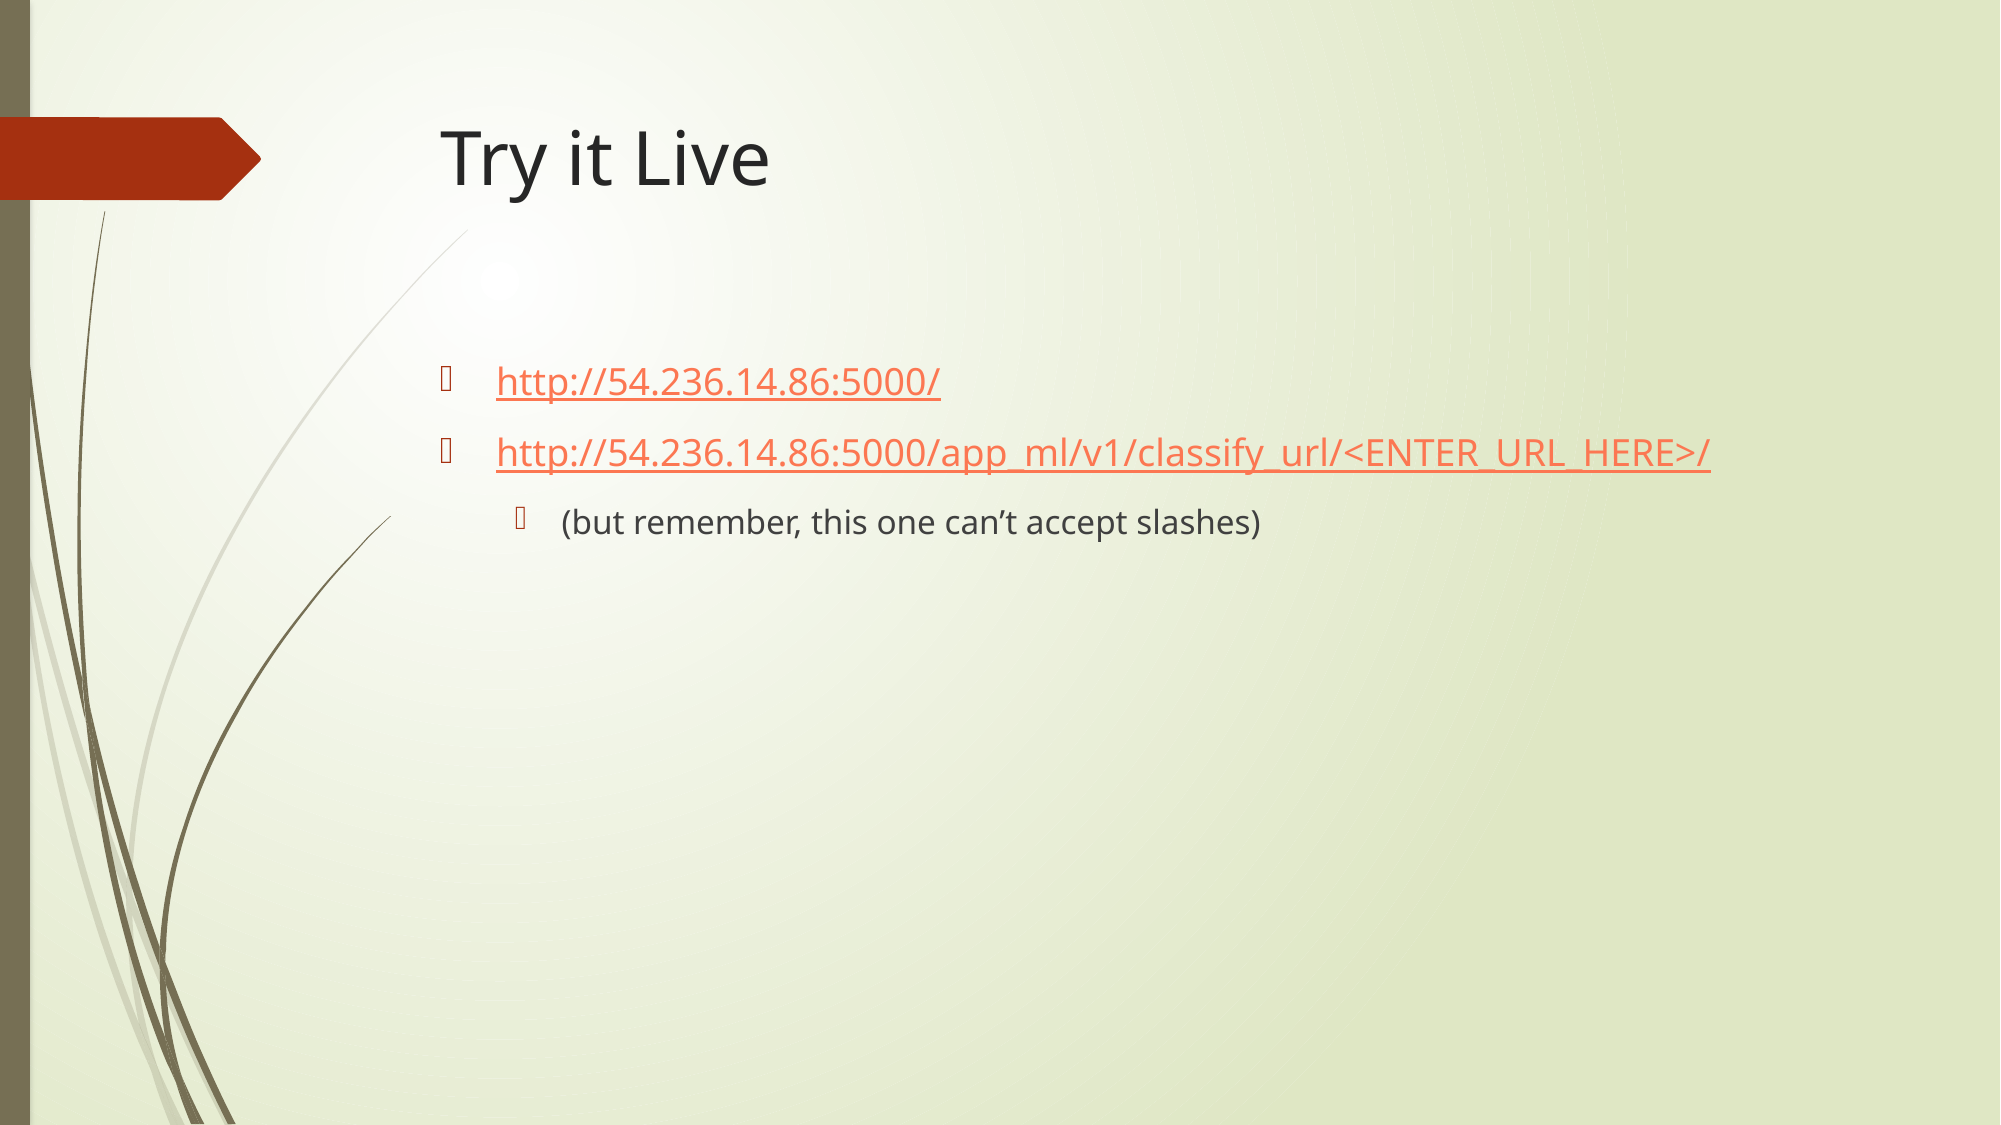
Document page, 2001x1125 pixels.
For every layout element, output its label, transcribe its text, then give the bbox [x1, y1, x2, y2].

title Try it Live [425, 102, 1888, 313]
list http://54.236.14.86:5000/ http://54.236.14.86:5000/app_ml/v1/classify_url/<ENTER_URL_HERE>/ (but remember, this one can’t accept slashes) [424, 350, 1888, 970]
